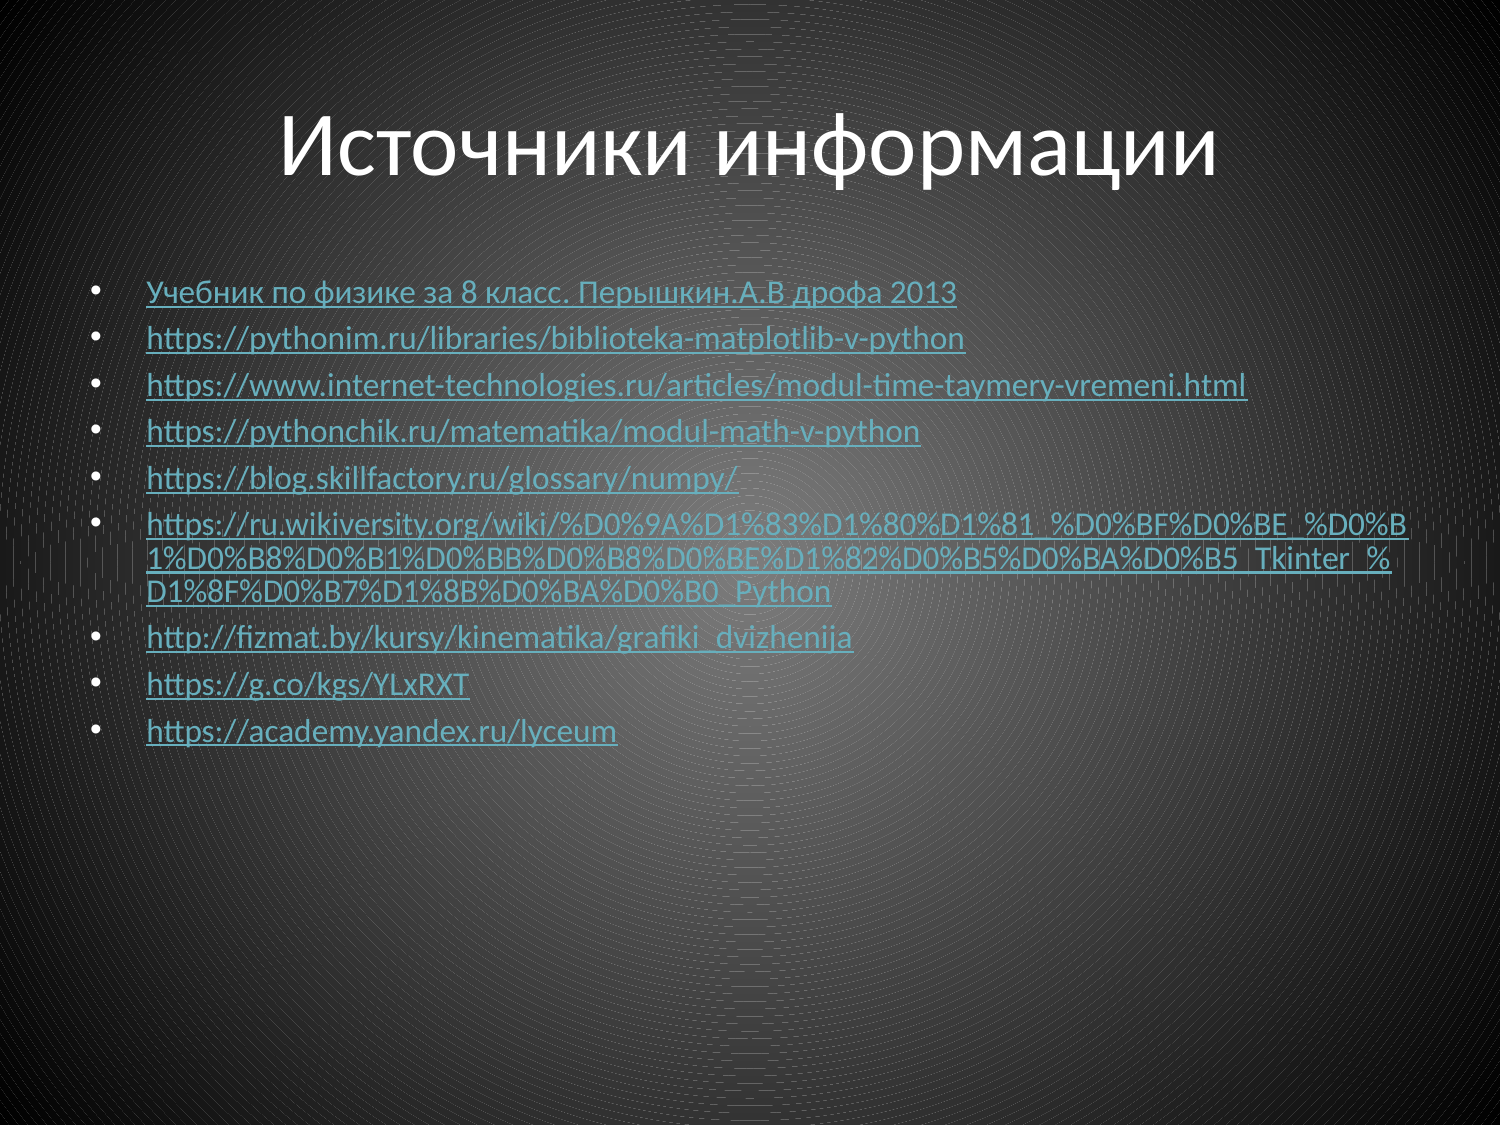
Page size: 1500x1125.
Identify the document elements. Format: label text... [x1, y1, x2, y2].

title Источники информации [75, 45, 1425, 233]
list Учебник по физике за 8 класс. Перышкин.А.В дрофа 2013 https://pythonim.ru/libraries/biblioteka-matplotlib-v-python https://www.internet-technologies.ru/articles/modul-time-taymery-vremeni.html https://pythonchik.ru/matematika/modul-math-v-python https://blog.skillfactory.ru/glossary/numpy/ https://ru.wikiversity.org/wiki/%D0%9A%D1%83%D1%80%D1%81_%D0%BF%D0%BE_%D0%B1%D0%B8%D0%B1%D0%BB%D0%B8%D0%BE%D1%82%D0%B5%D0%BA%D0%B5_Tkinter_%D1%8F%D0%B7%D1%8B%D0%BA%D0%B0_Python http://fizmat.by/kursy/kinematika/grafiki_dvizhenija https://g.co/kgs/YLxRXT https://academy.yandex.ru/lyceum [75, 262, 1425, 1005]
